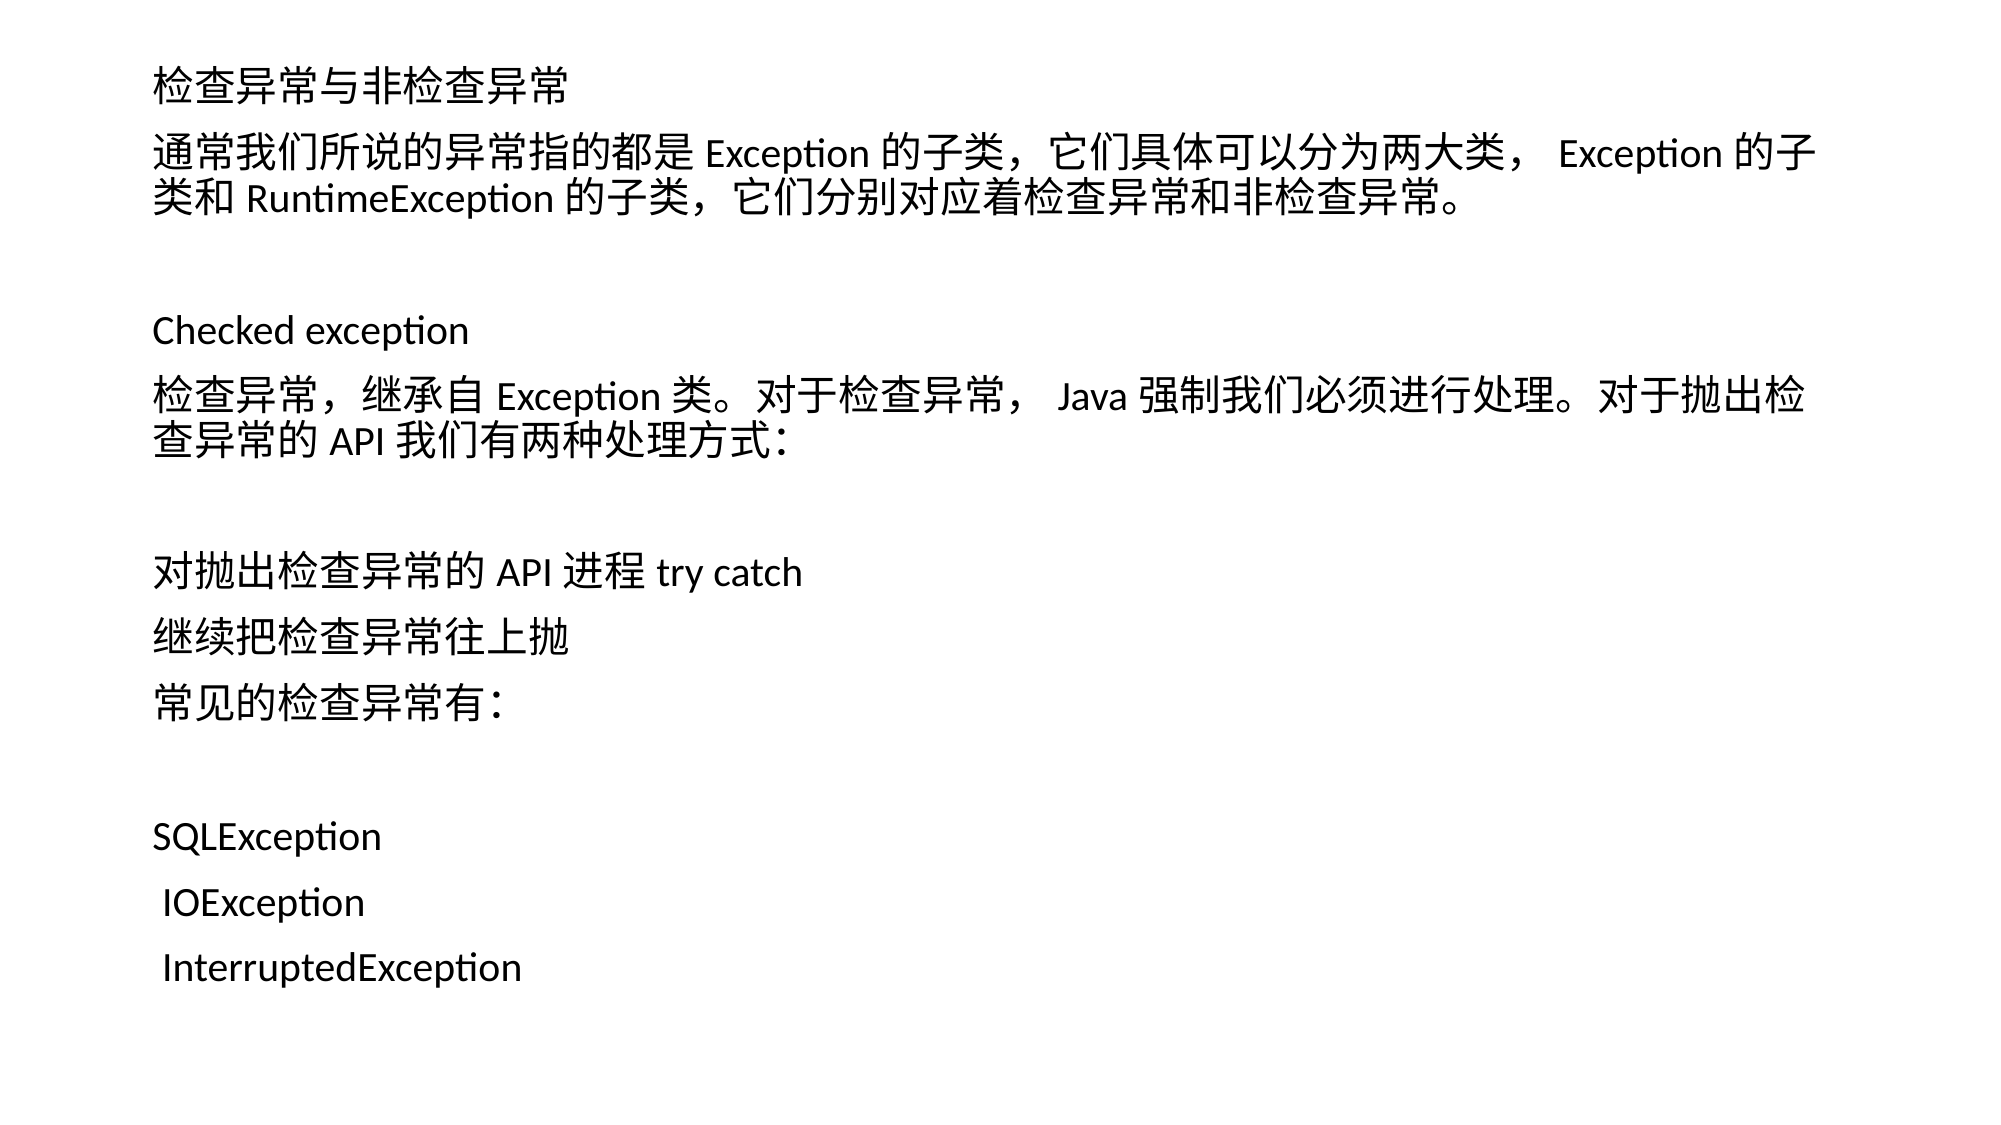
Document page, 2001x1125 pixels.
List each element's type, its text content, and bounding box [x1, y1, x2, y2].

list 检查异常与非检查异常 通常我们所说的异常指的都是Exception的子类，它们具体可以分为两大类，Exception的子类和RuntimeException的子类，它们分别对应着检查异常和非检查异常。 Checked exception 检查异常，继承自Exception类。对于检查异常，Java强制我们必须进行处理。对于抛出检查异常的API我们有两种处理方式： 对抛出检查异常的API进程try catch 继续把检查异常往上抛 常见的检查异常有： SQLException IOException InterruptedException [137, 58, 1863, 1014]
